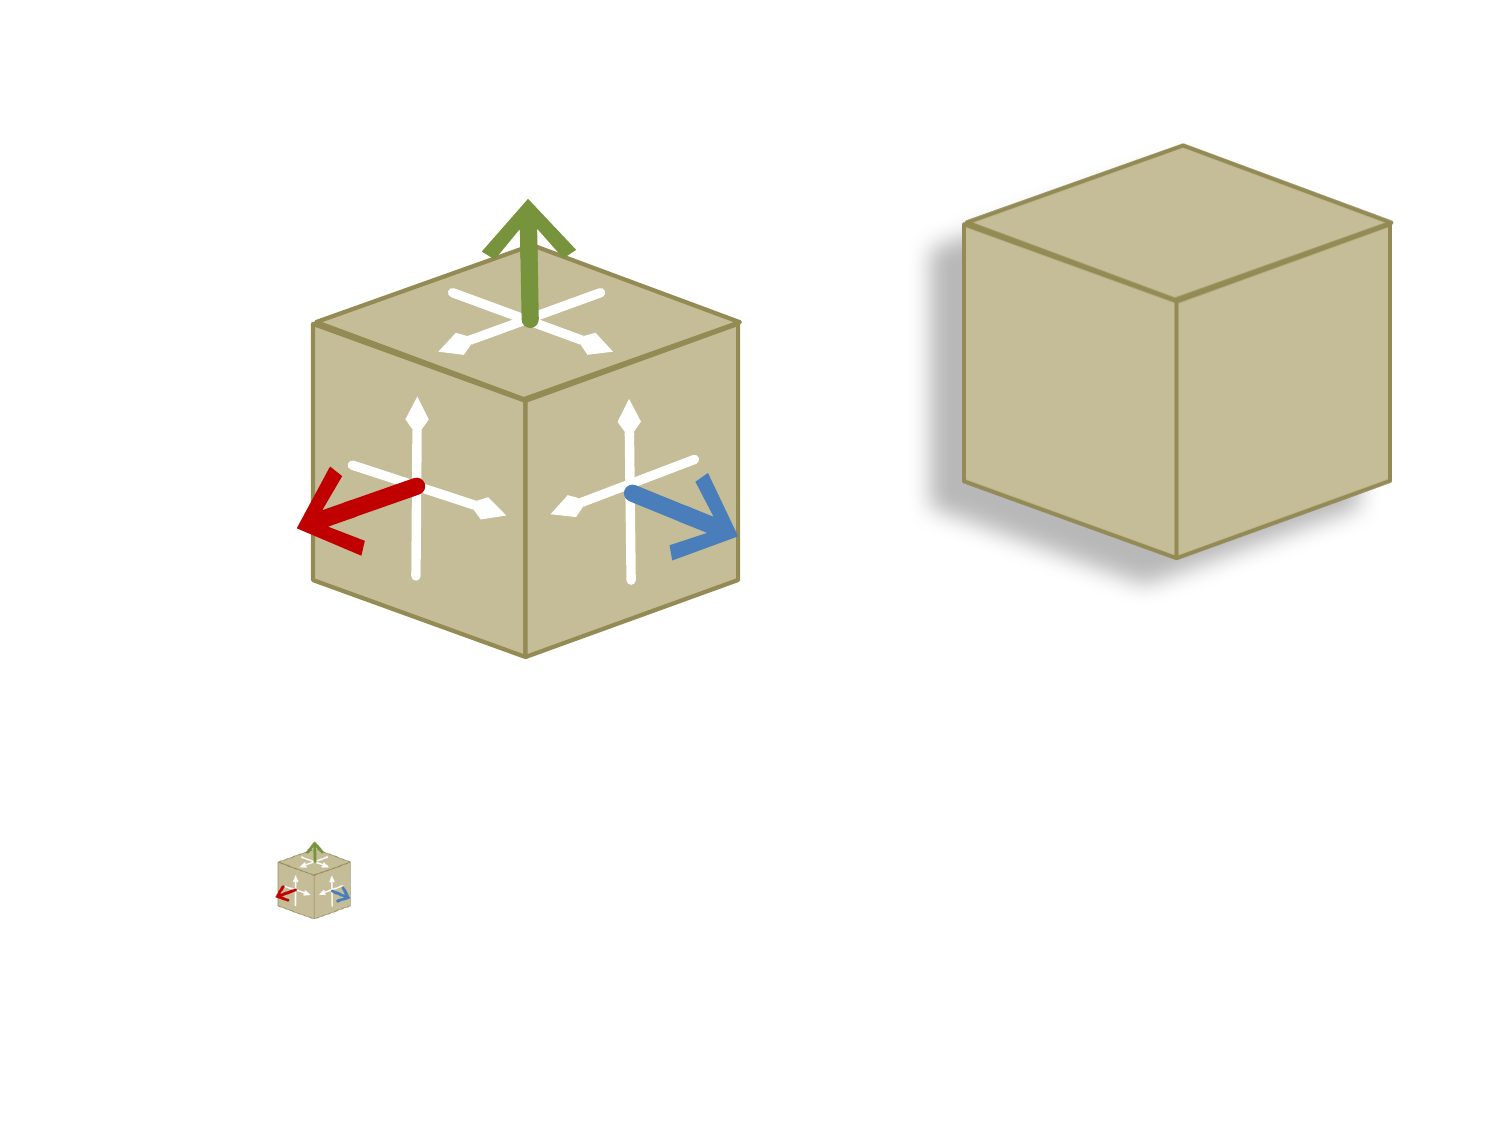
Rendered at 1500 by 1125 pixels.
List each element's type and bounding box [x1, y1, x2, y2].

text_box [628, 541, 632, 581]
text_box [632, 492, 739, 537]
picture [263, 829, 362, 919]
text_box [438, 292, 601, 352]
text_box [352, 464, 507, 516]
text_box [601, 292, 614, 352]
text_box [312, 248, 739, 658]
text_box [527, 198, 531, 320]
picture [962, 143, 1394, 560]
text_box [550, 459, 695, 515]
text_box [628, 398, 632, 457]
text_box [296, 485, 417, 529]
